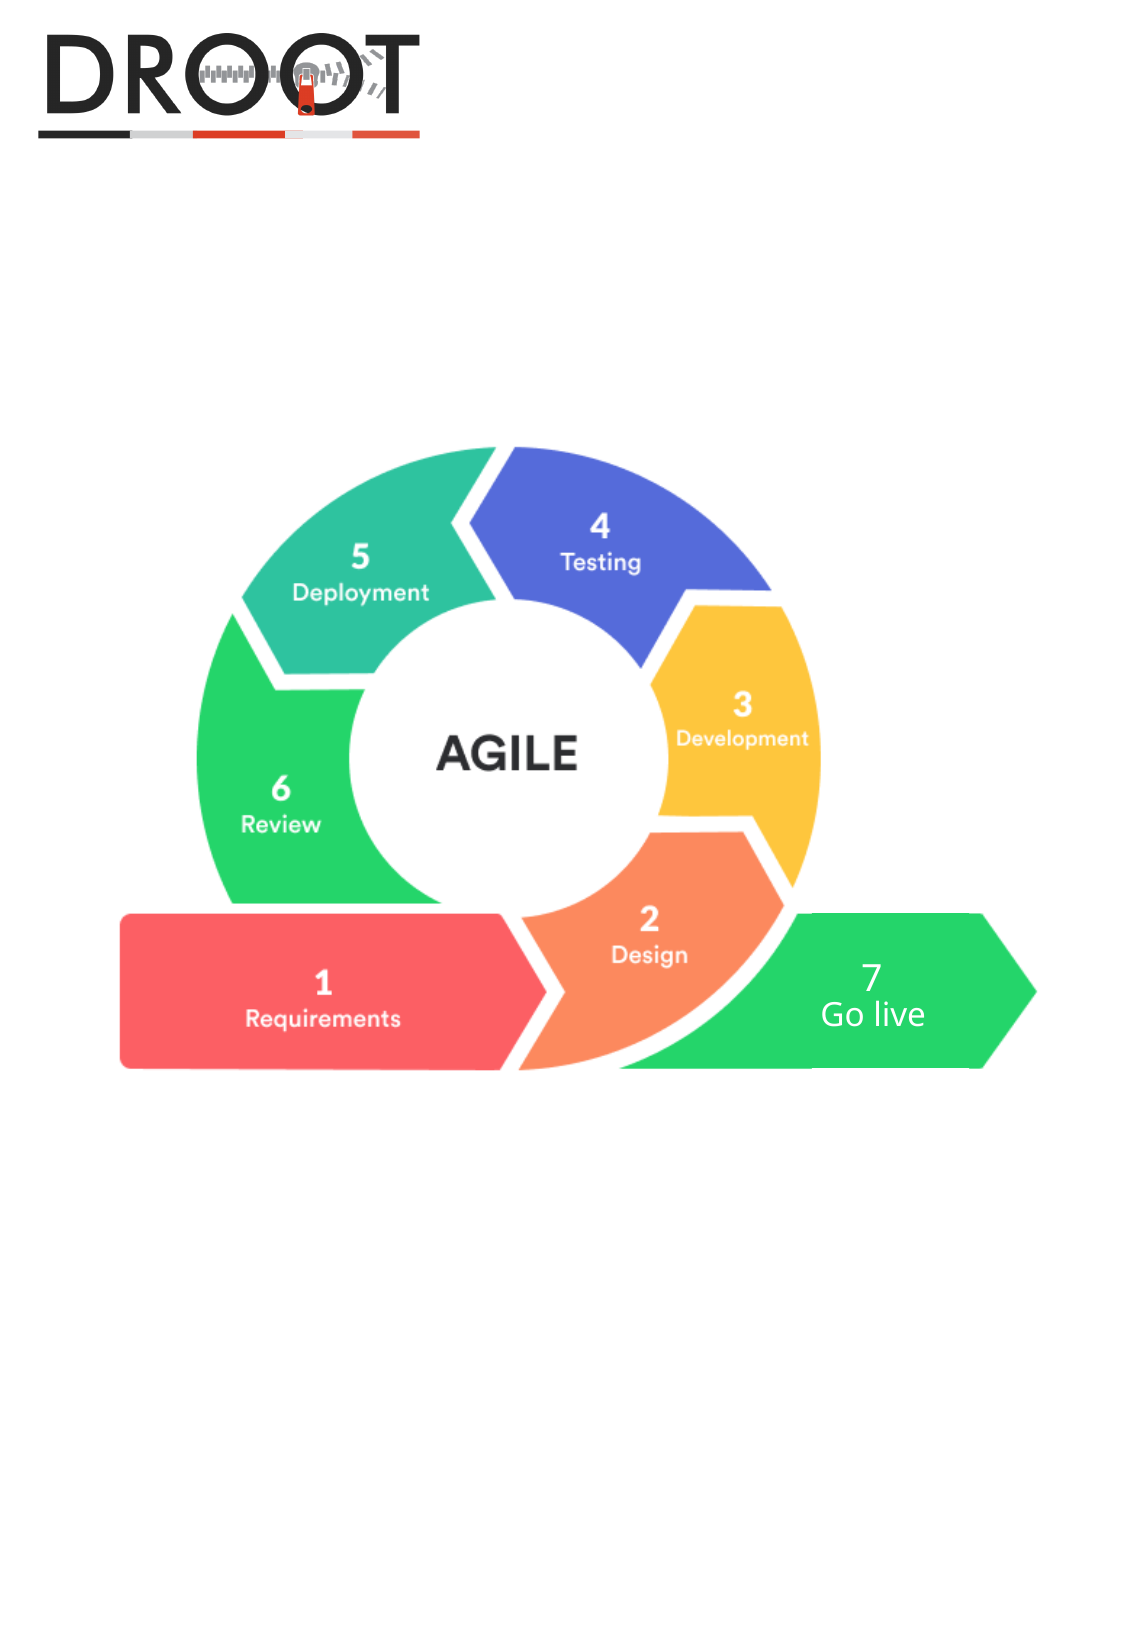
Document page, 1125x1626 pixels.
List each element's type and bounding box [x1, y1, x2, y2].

text_box [76, 395, 1065, 1127]
picture [38, 19, 420, 130]
text_box [38, 130, 420, 139]
